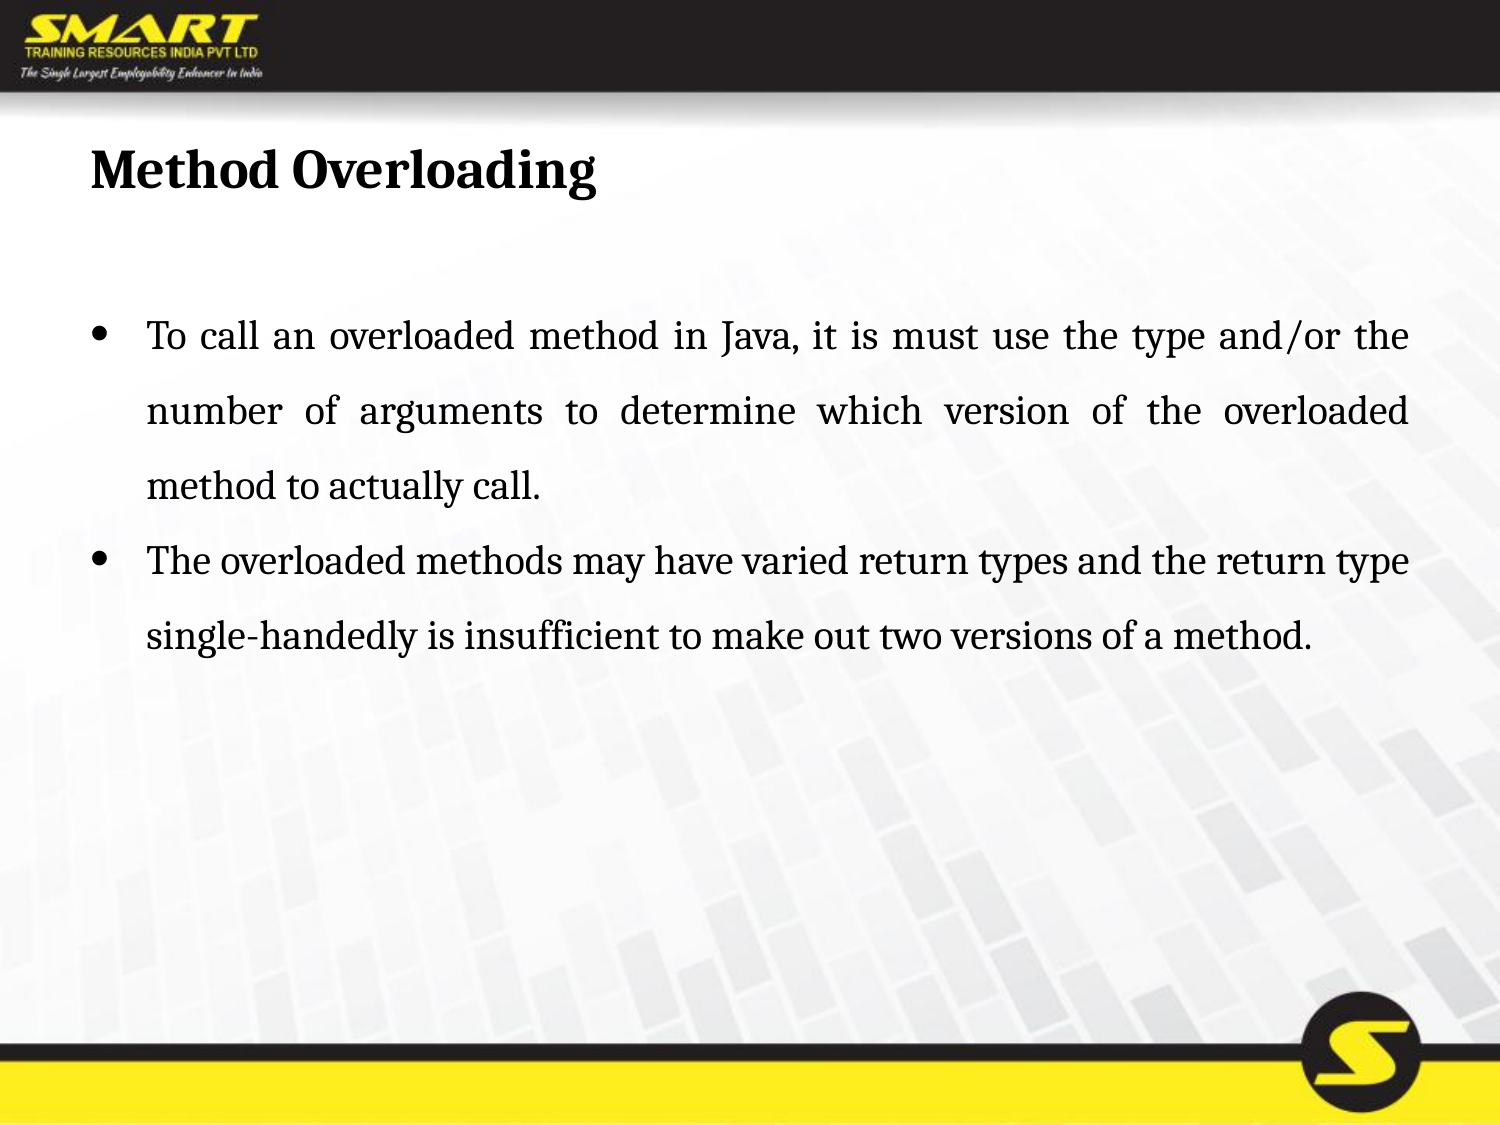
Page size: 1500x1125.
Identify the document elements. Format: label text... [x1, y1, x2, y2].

list To call an overloaded method in Java, it is must use the type and/or the number of arguments to determine which version of the overloaded method to actually call. The overloaded methods may have varied return types and the return type single-handedly is insufficient to make out two versions of a method. [75, 275, 1425, 1059]
title Method Overloading [75, 125, 1425, 275]
picture [0, 0, 1500, 1125]
